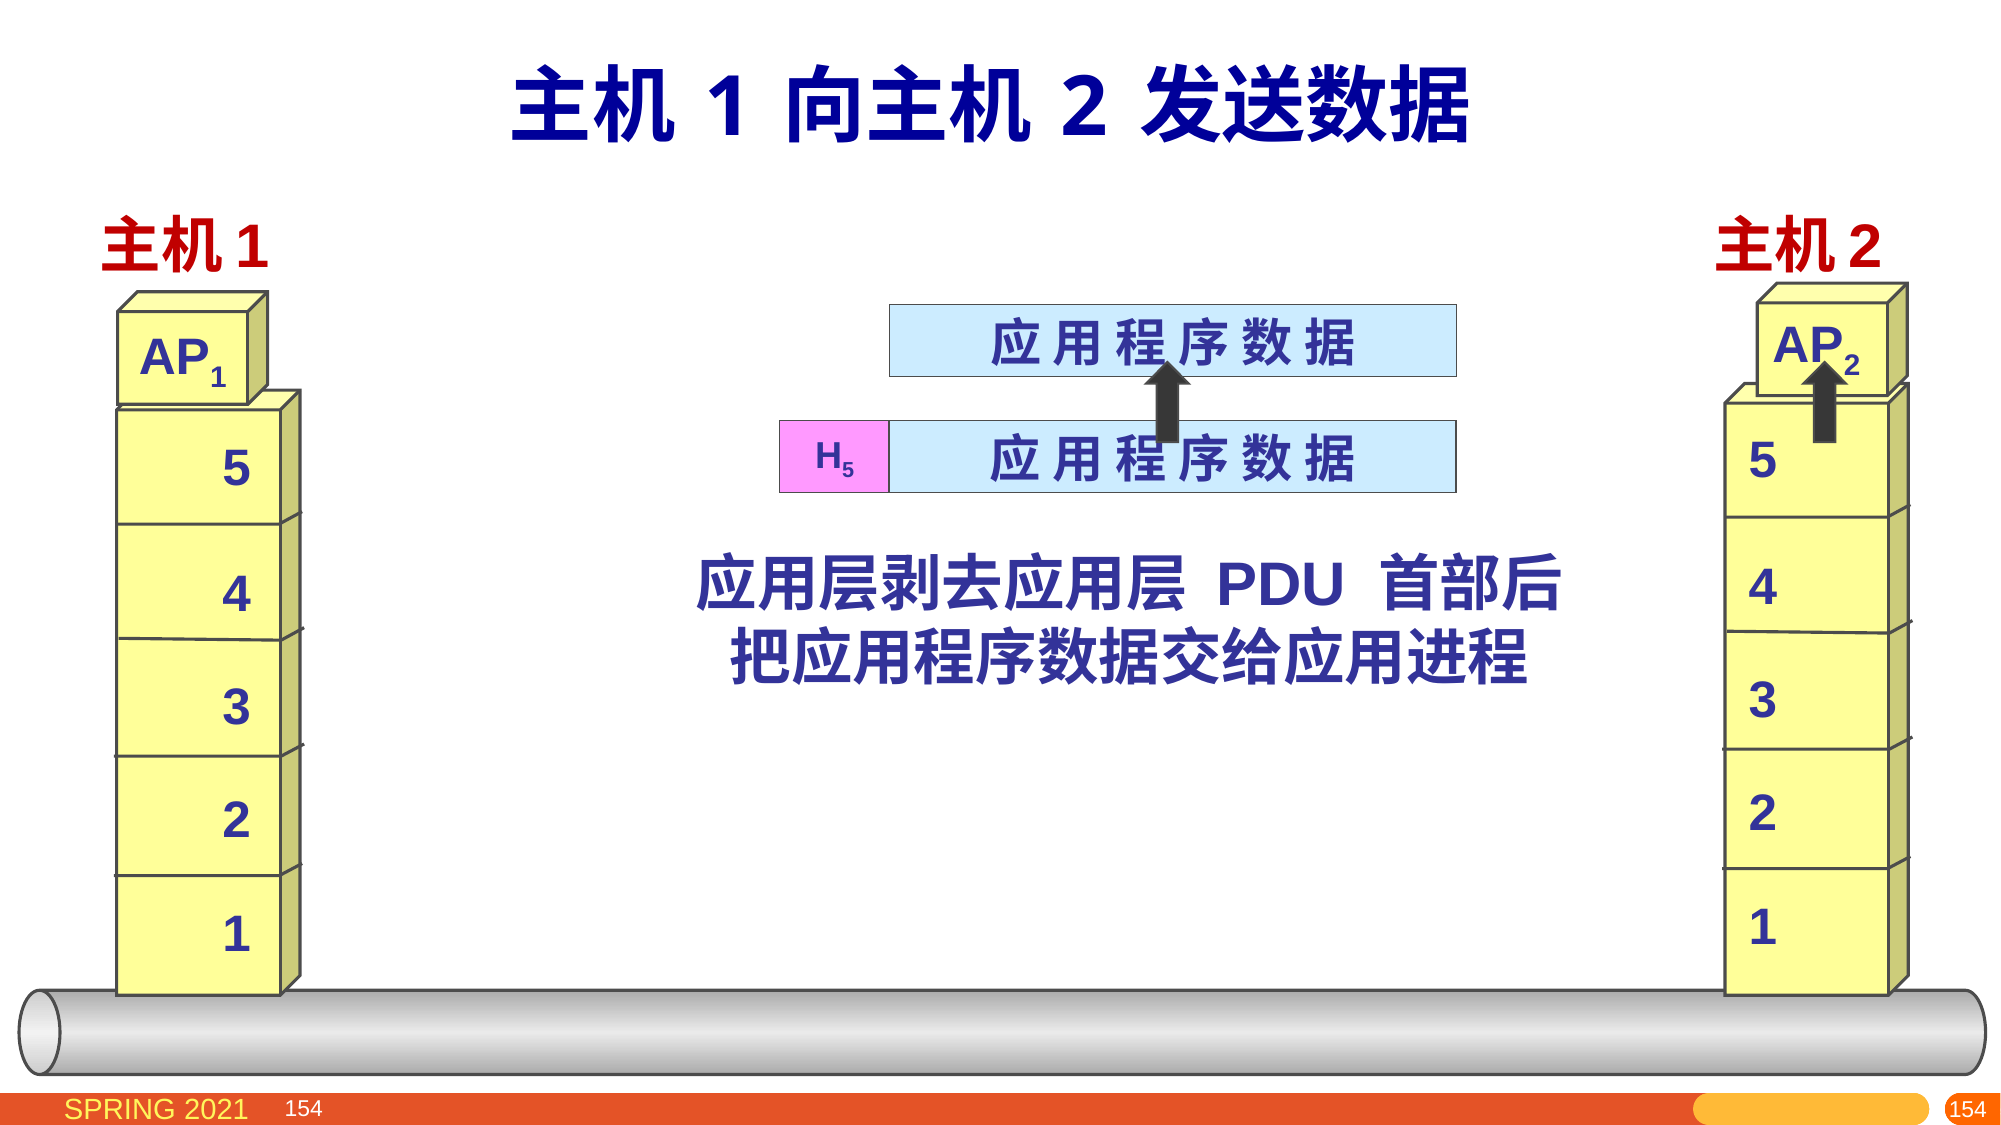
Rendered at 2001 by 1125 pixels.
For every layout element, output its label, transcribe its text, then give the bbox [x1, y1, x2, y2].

text_box 应 用 程 序 数 据 [889, 304, 1457, 377]
text_box 5 [1733, 450, 1793, 496]
text_box [1724, 383, 1909, 517]
text_box 5 [207, 426, 266, 503]
text_box 4 [1733, 545, 1793, 623]
text_box 3 [207, 665, 266, 742]
text_box [1724, 858, 1909, 996]
text_box AP1 [124, 316, 242, 401]
title 主机 1 向主机 2 发送数据 [86, 42, 1914, 161]
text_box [1145, 361, 1847, 443]
text_box [118, 627, 305, 641]
text_box [1724, 504, 1911, 518]
text_box [116, 866, 300, 996]
text_box 1 [207, 892, 266, 969]
text_box 3 [1733, 658, 1793, 735]
text_box 4 [207, 552, 266, 630]
text_box 主机 1 [85, 198, 285, 288]
text_box 1 [1733, 885, 1793, 962]
text_box [113, 863, 303, 876]
text_box [1724, 517, 1889, 748]
text_box [19, 990, 1986, 1075]
text_box [113, 743, 305, 757]
text_box [1724, 750, 1889, 868]
text_box [1722, 856, 1911, 869]
text_box H5 [779, 420, 889, 493]
text_box 主机 2 [1698, 198, 1898, 288]
text_box [116, 390, 300, 524]
text_box 2 [207, 778, 266, 855]
text_box 应 用 程 序 数 据 [889, 420, 1457, 493]
text_box [116, 511, 303, 525]
text_box [116, 757, 281, 875]
text_box [1727, 620, 1913, 634]
text_box 应用层剥去应用层 PDU 首部后 把应用程序数据交给应用进程 [680, 536, 1578, 699]
text_box [116, 524, 281, 755]
text_box 2 [1733, 771, 1793, 848]
text_box [117, 291, 268, 405]
text_box [1757, 283, 1908, 396]
text_box AP2 [1757, 304, 1876, 389]
text_box [1722, 736, 1913, 750]
